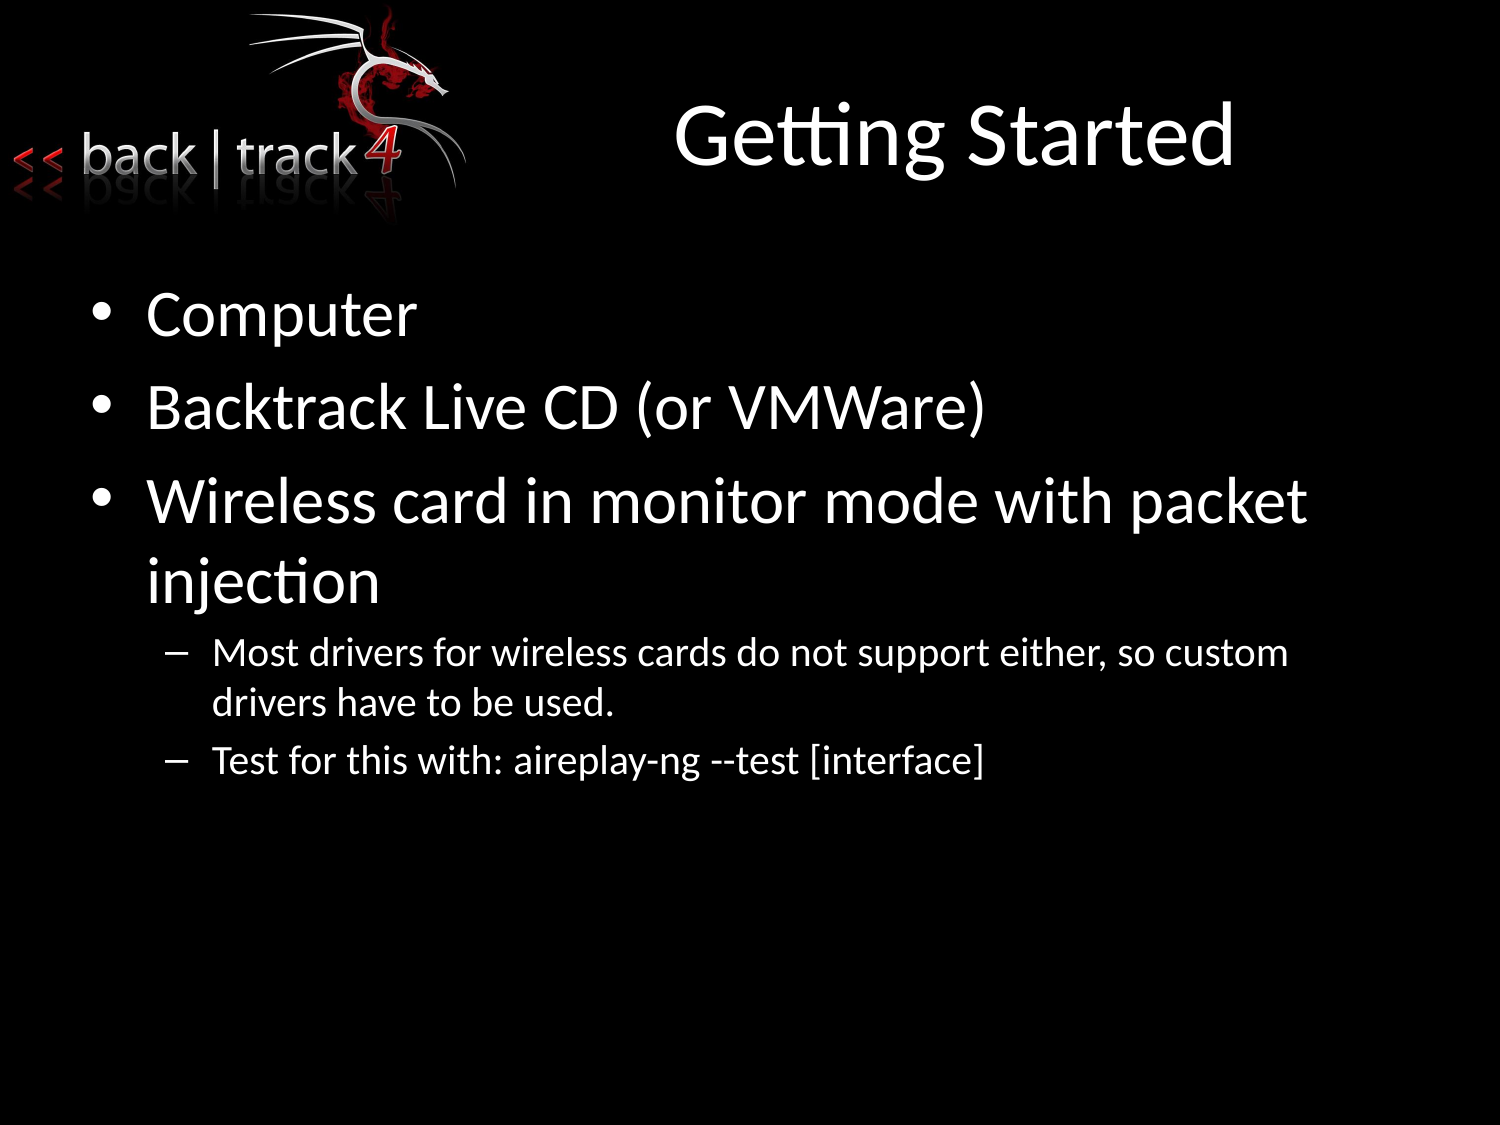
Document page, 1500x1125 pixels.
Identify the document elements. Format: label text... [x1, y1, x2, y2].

title Getting Started [487, 24, 1425, 233]
picture [0, 0, 475, 228]
list Computer Backtrack Live CD (or VMWare) Wireless card in monitor mode with packet injection Most drivers for wireless cards do not support either, so custom drivers have to be used. Test for this with: aireplay-ng --test [interface] [75, 262, 1425, 1005]
